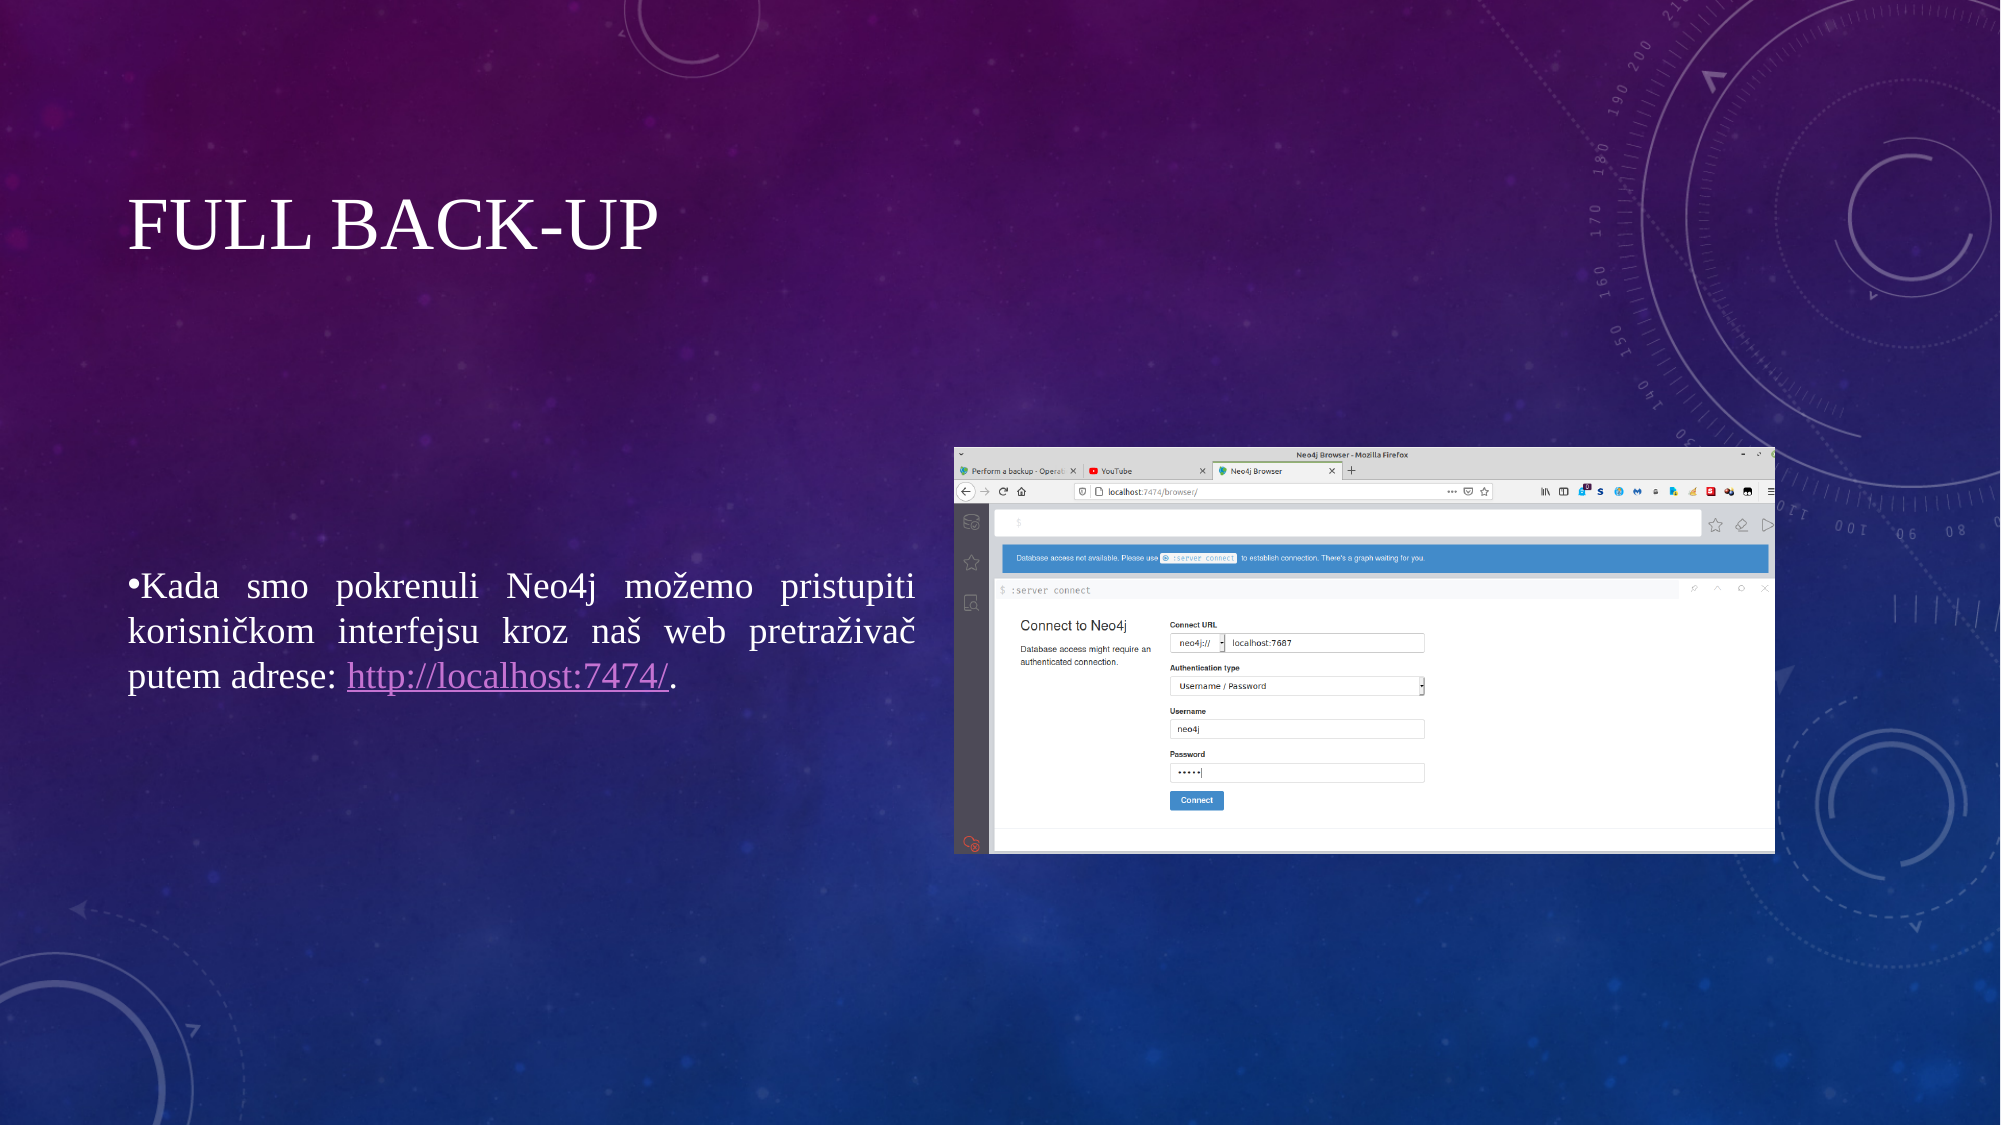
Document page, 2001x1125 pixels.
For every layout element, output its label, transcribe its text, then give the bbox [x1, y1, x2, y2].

title Full back-up [112, 99, 1775, 339]
list Kada smo pokrenuli Neo4j možemo pristupiti korisničkom interfejsu kroz naš web pretraživač putem adrese: http://localhost:7474/. [112, 351, 932, 950]
picture [0, 0, 2001, 1125]
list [954, 447, 1775, 854]
